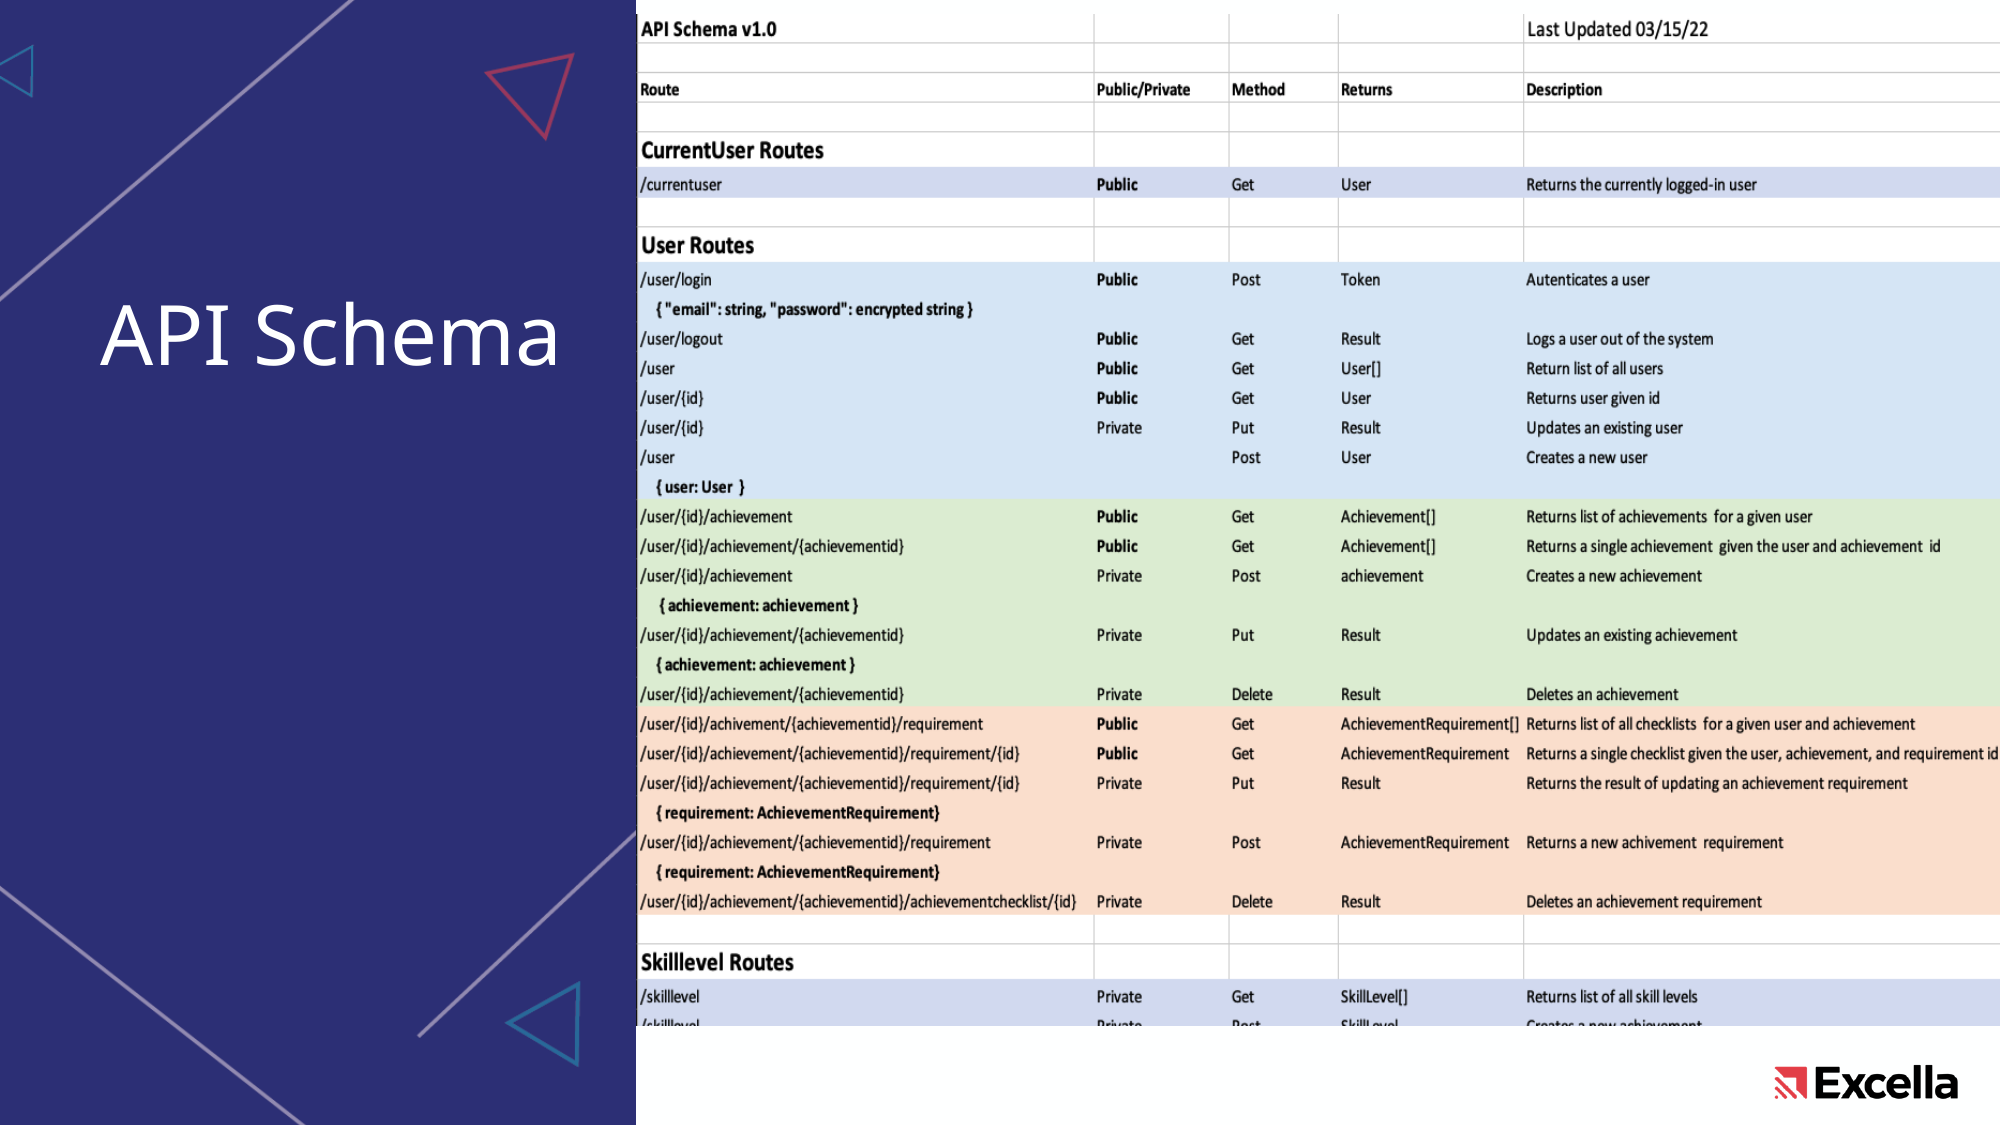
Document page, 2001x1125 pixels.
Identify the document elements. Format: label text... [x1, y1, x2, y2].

picture [0, 0, 2000, 1125]
list API Schema [85, 285, 596, 563]
picture [1764, 1057, 1968, 1106]
